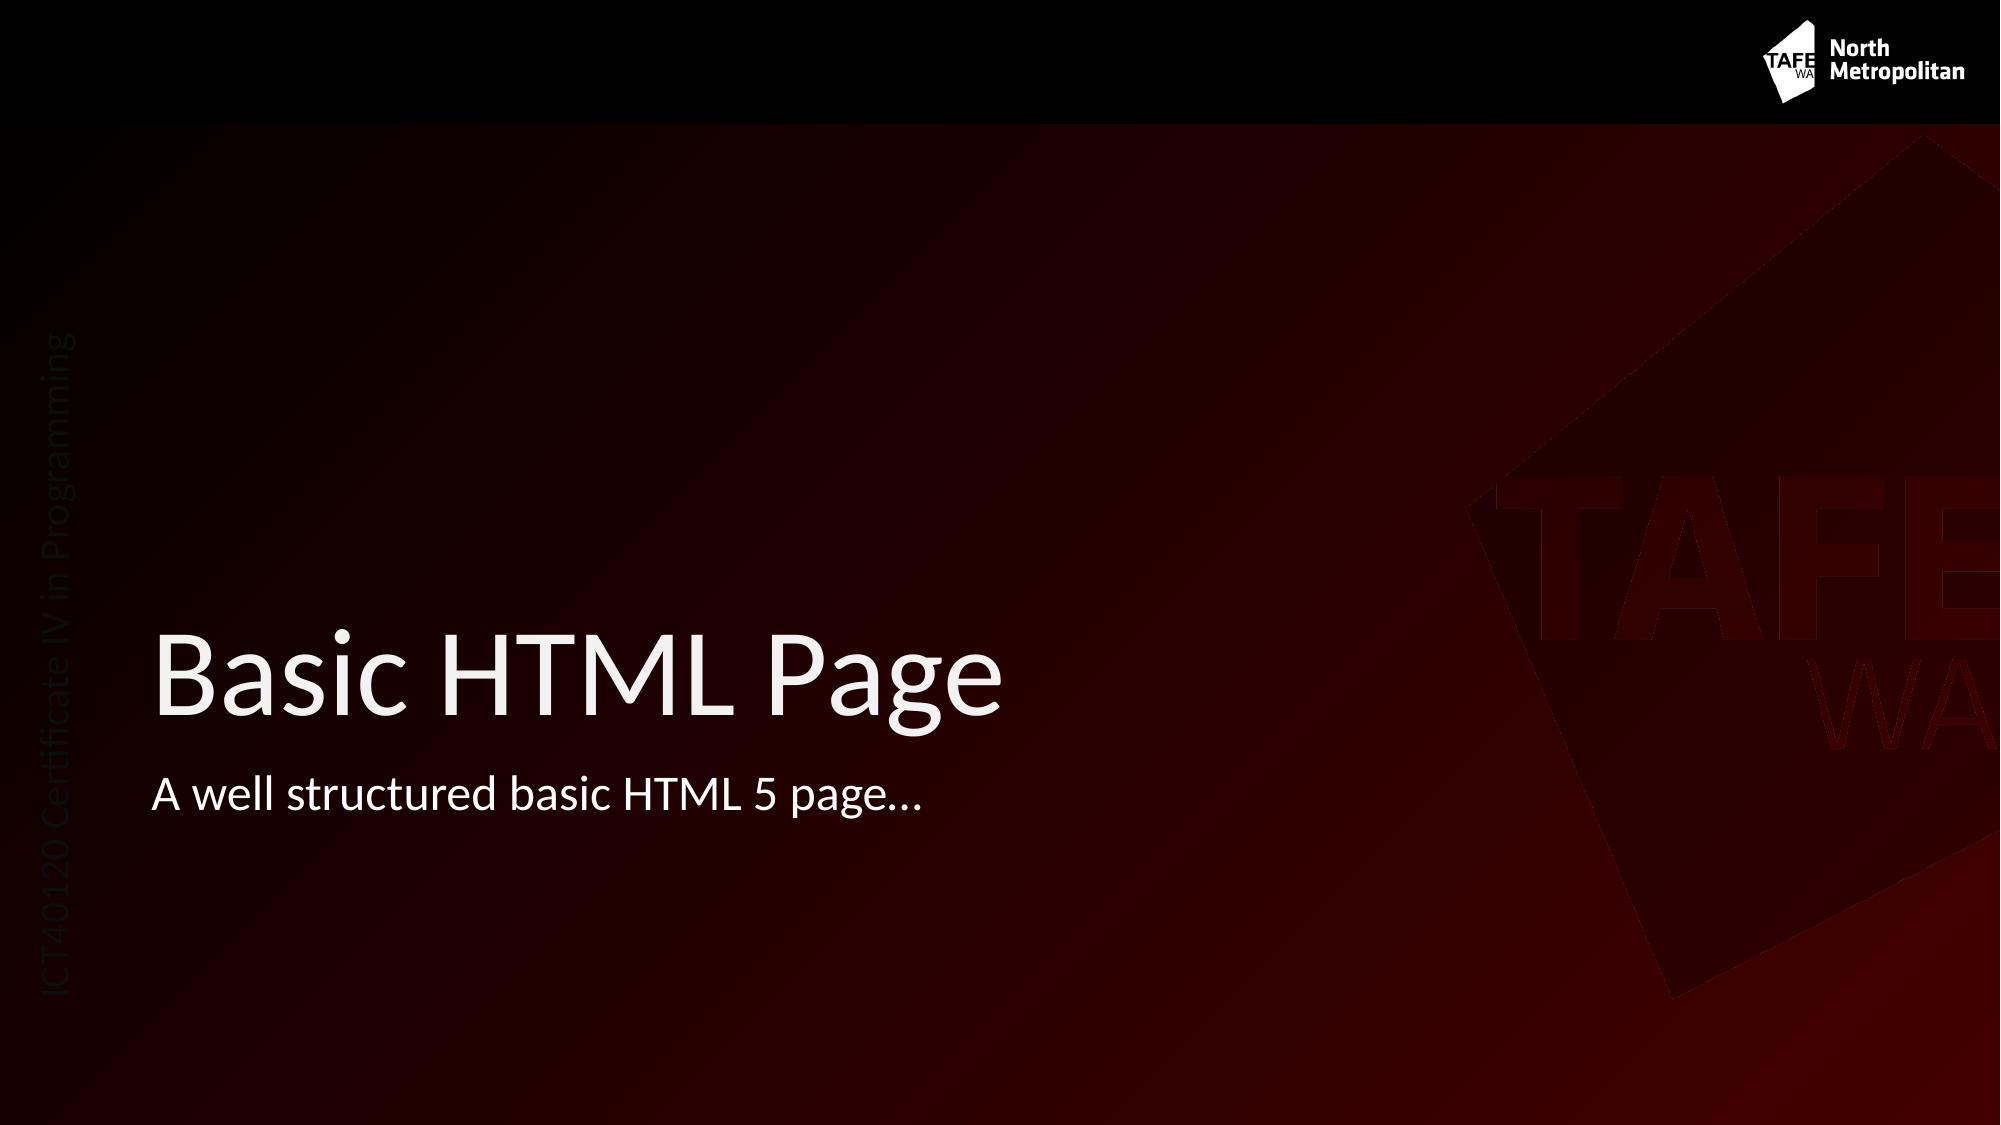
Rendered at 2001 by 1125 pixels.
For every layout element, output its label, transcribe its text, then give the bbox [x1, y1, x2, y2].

list A well structured basic HTML 5 page… [136, 752, 1862, 999]
picture [0, 0, 2000, 124]
title Basic HTML Page [136, 280, 1862, 749]
